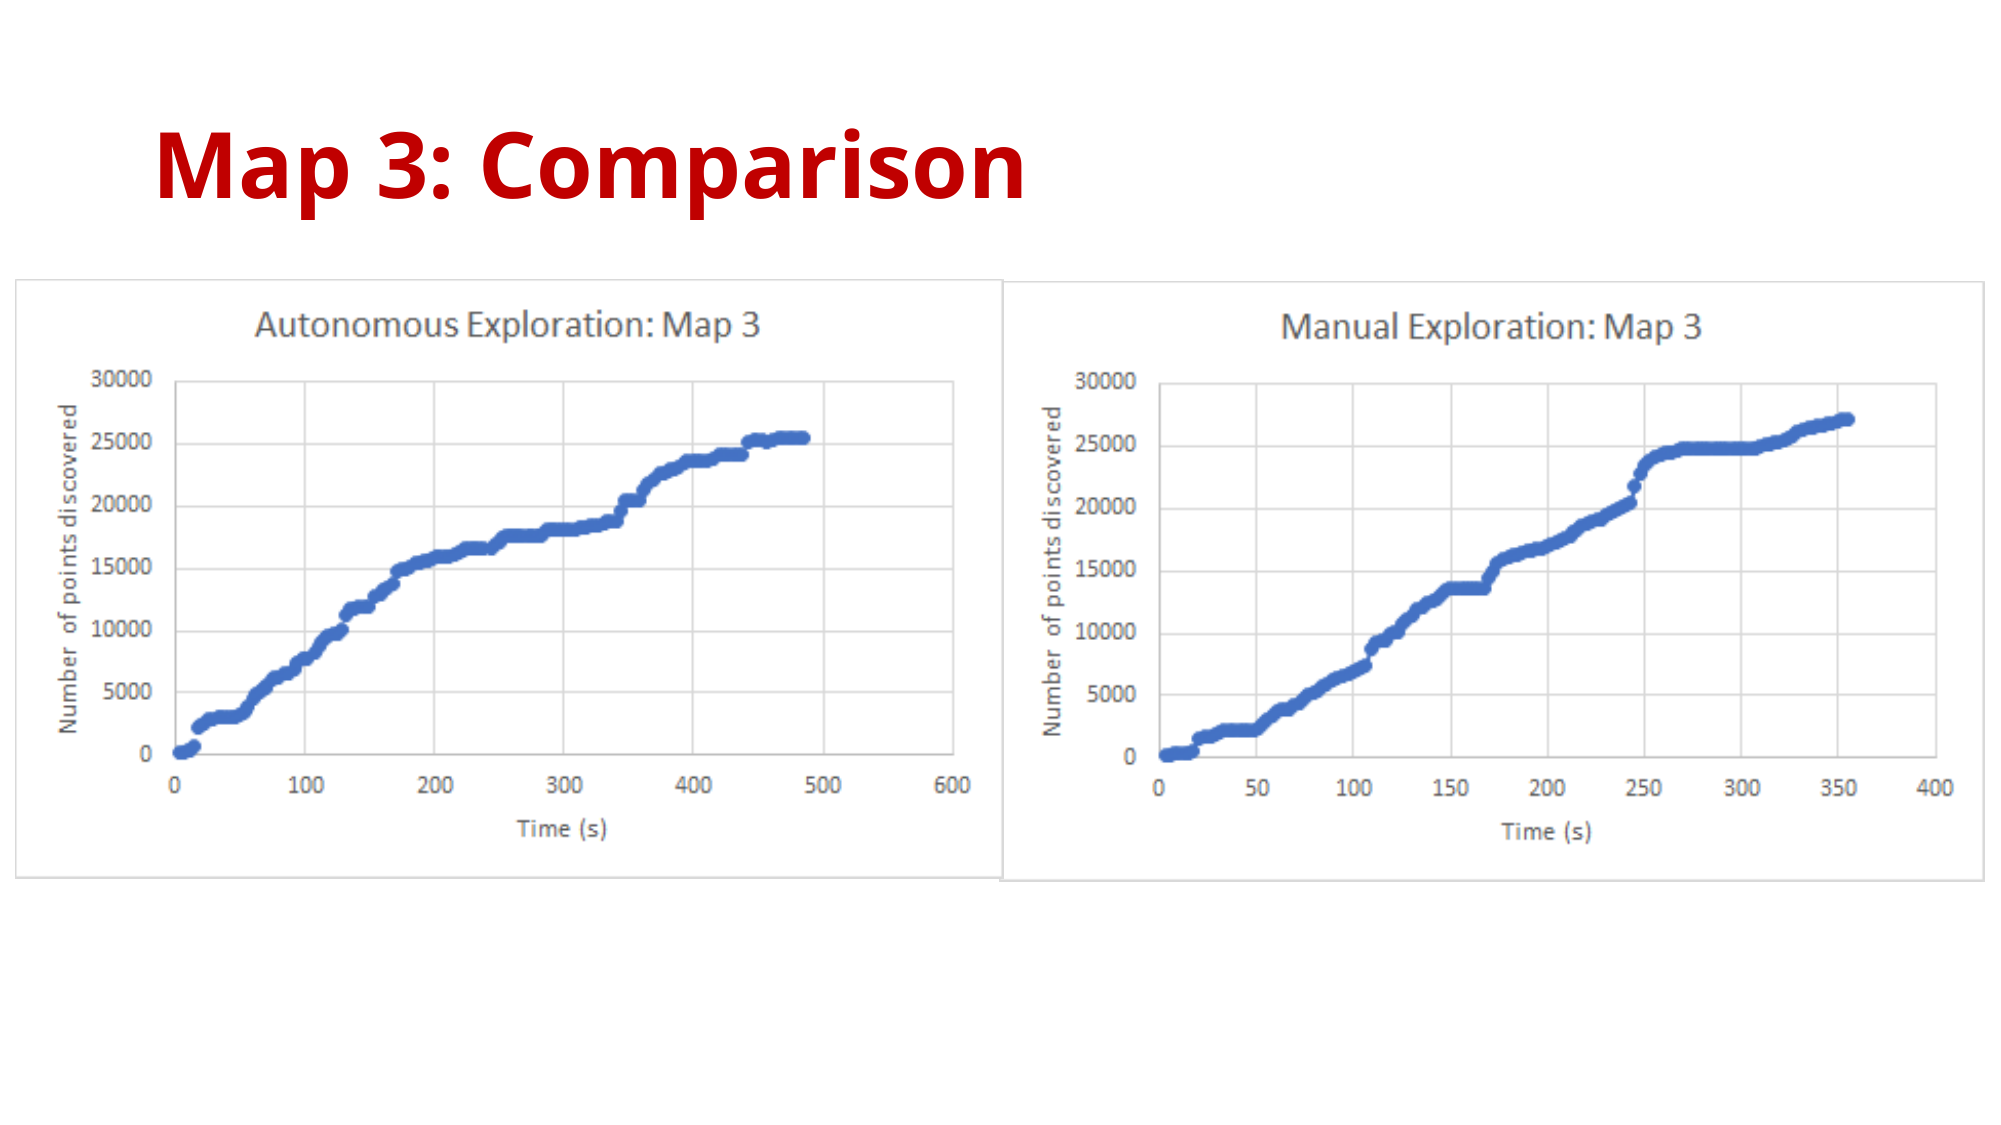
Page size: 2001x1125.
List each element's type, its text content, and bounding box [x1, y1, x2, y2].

picture [15, 279, 1985, 882]
title Map 3: Comparison [137, 59, 1863, 278]
